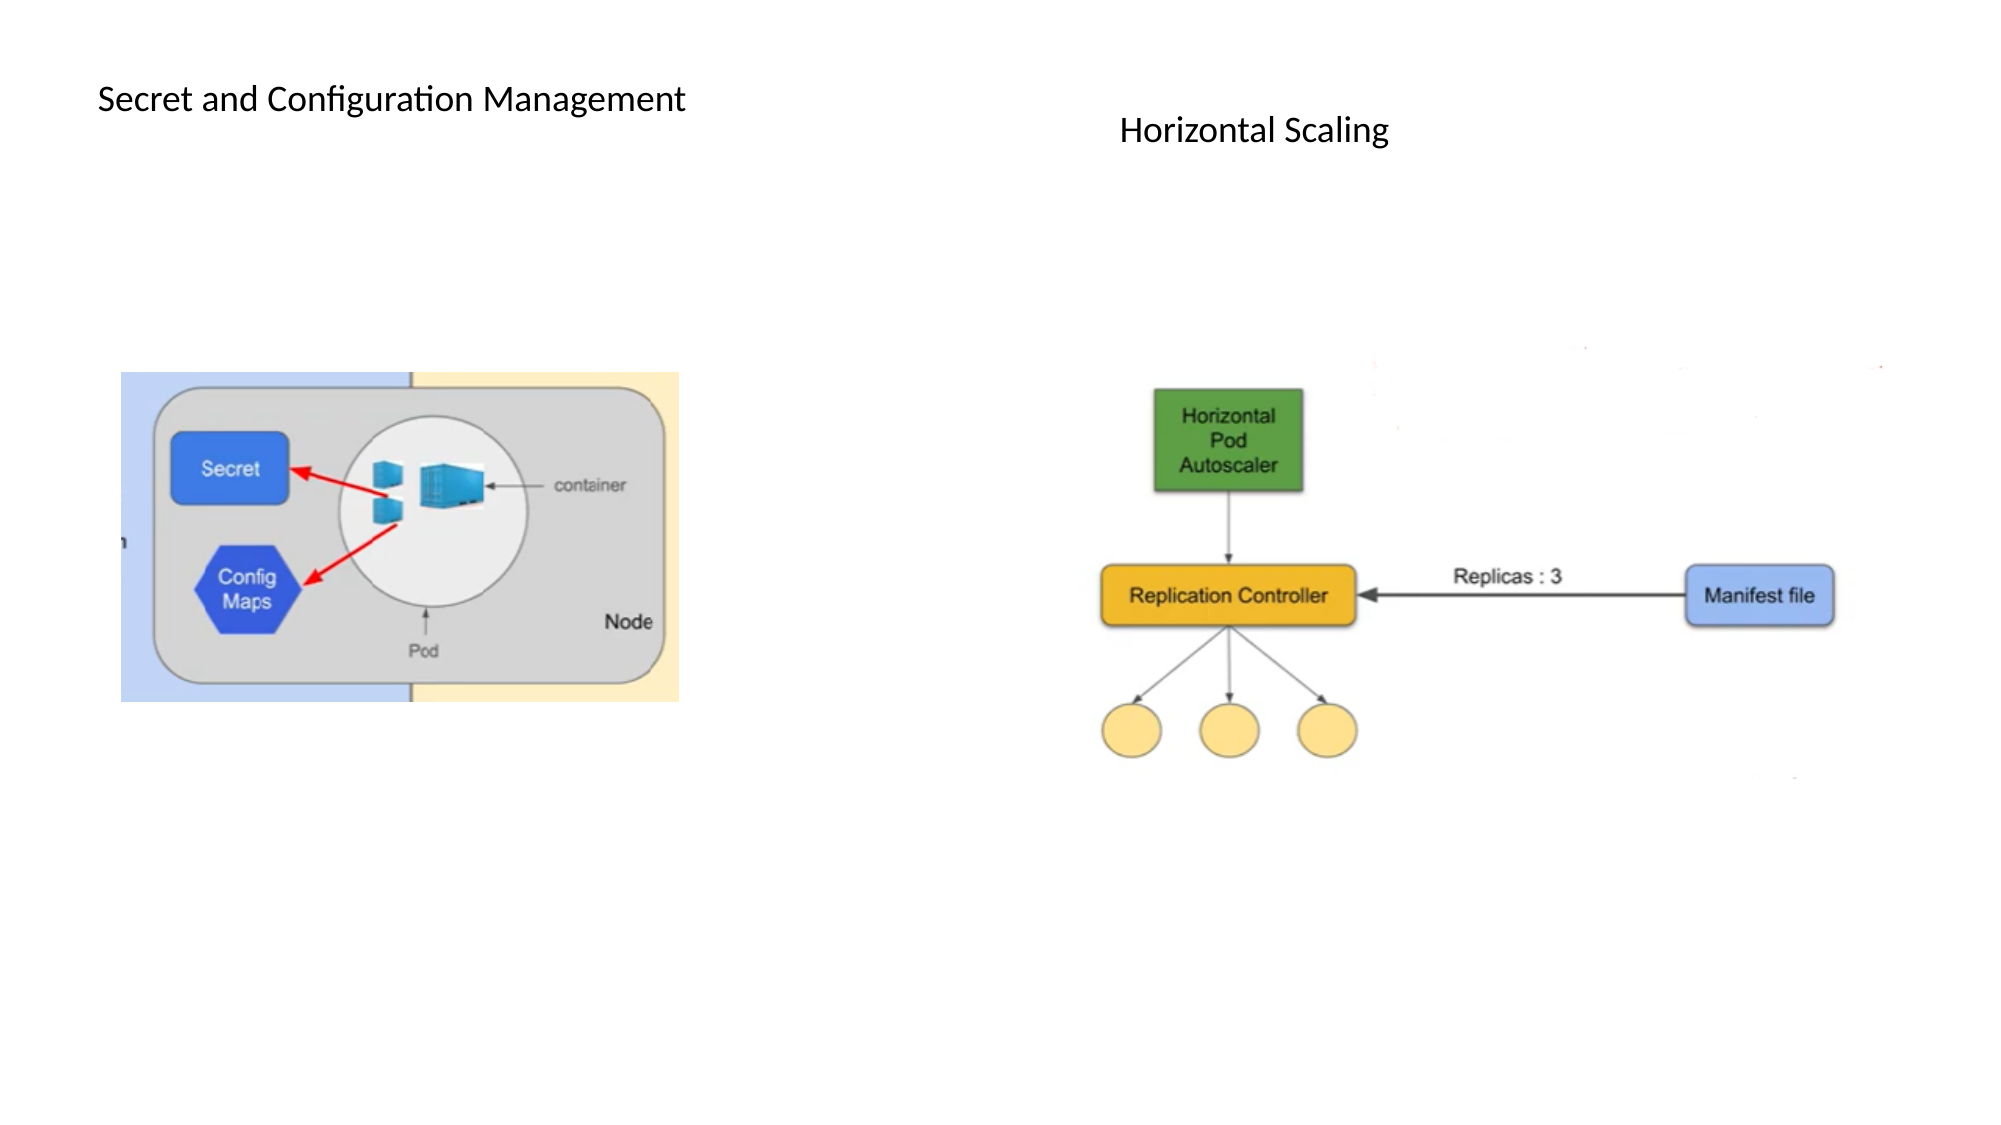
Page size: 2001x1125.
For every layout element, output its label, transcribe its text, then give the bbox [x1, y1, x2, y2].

text_box Horizontal Scaling [1105, 97, 1731, 157]
picture [1054, 346, 1901, 779]
picture [121, 372, 679, 702]
text_box Secret and Configuration Management [83, 66, 900, 127]
